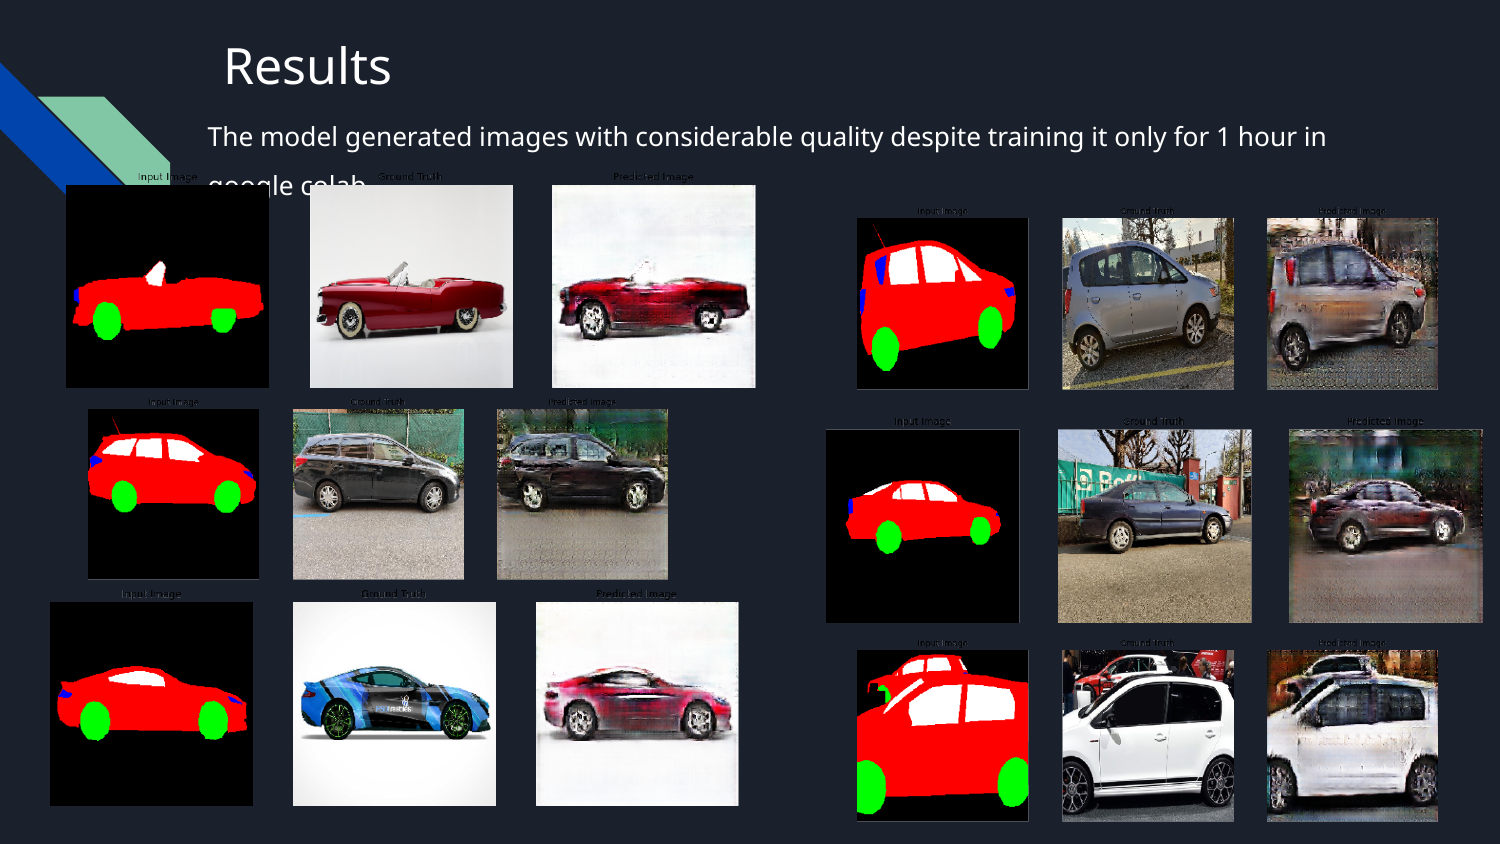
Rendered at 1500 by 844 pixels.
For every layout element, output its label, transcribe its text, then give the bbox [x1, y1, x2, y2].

picture [852, 201, 1442, 394]
list The model generated images with considerable quality despite training it only for 1 hour in google colab. [192, 91, 1348, 219]
picture [852, 634, 1442, 826]
title Results [208, 16, 1364, 167]
picture [820, 411, 1487, 628]
picture [43, 166, 760, 811]
